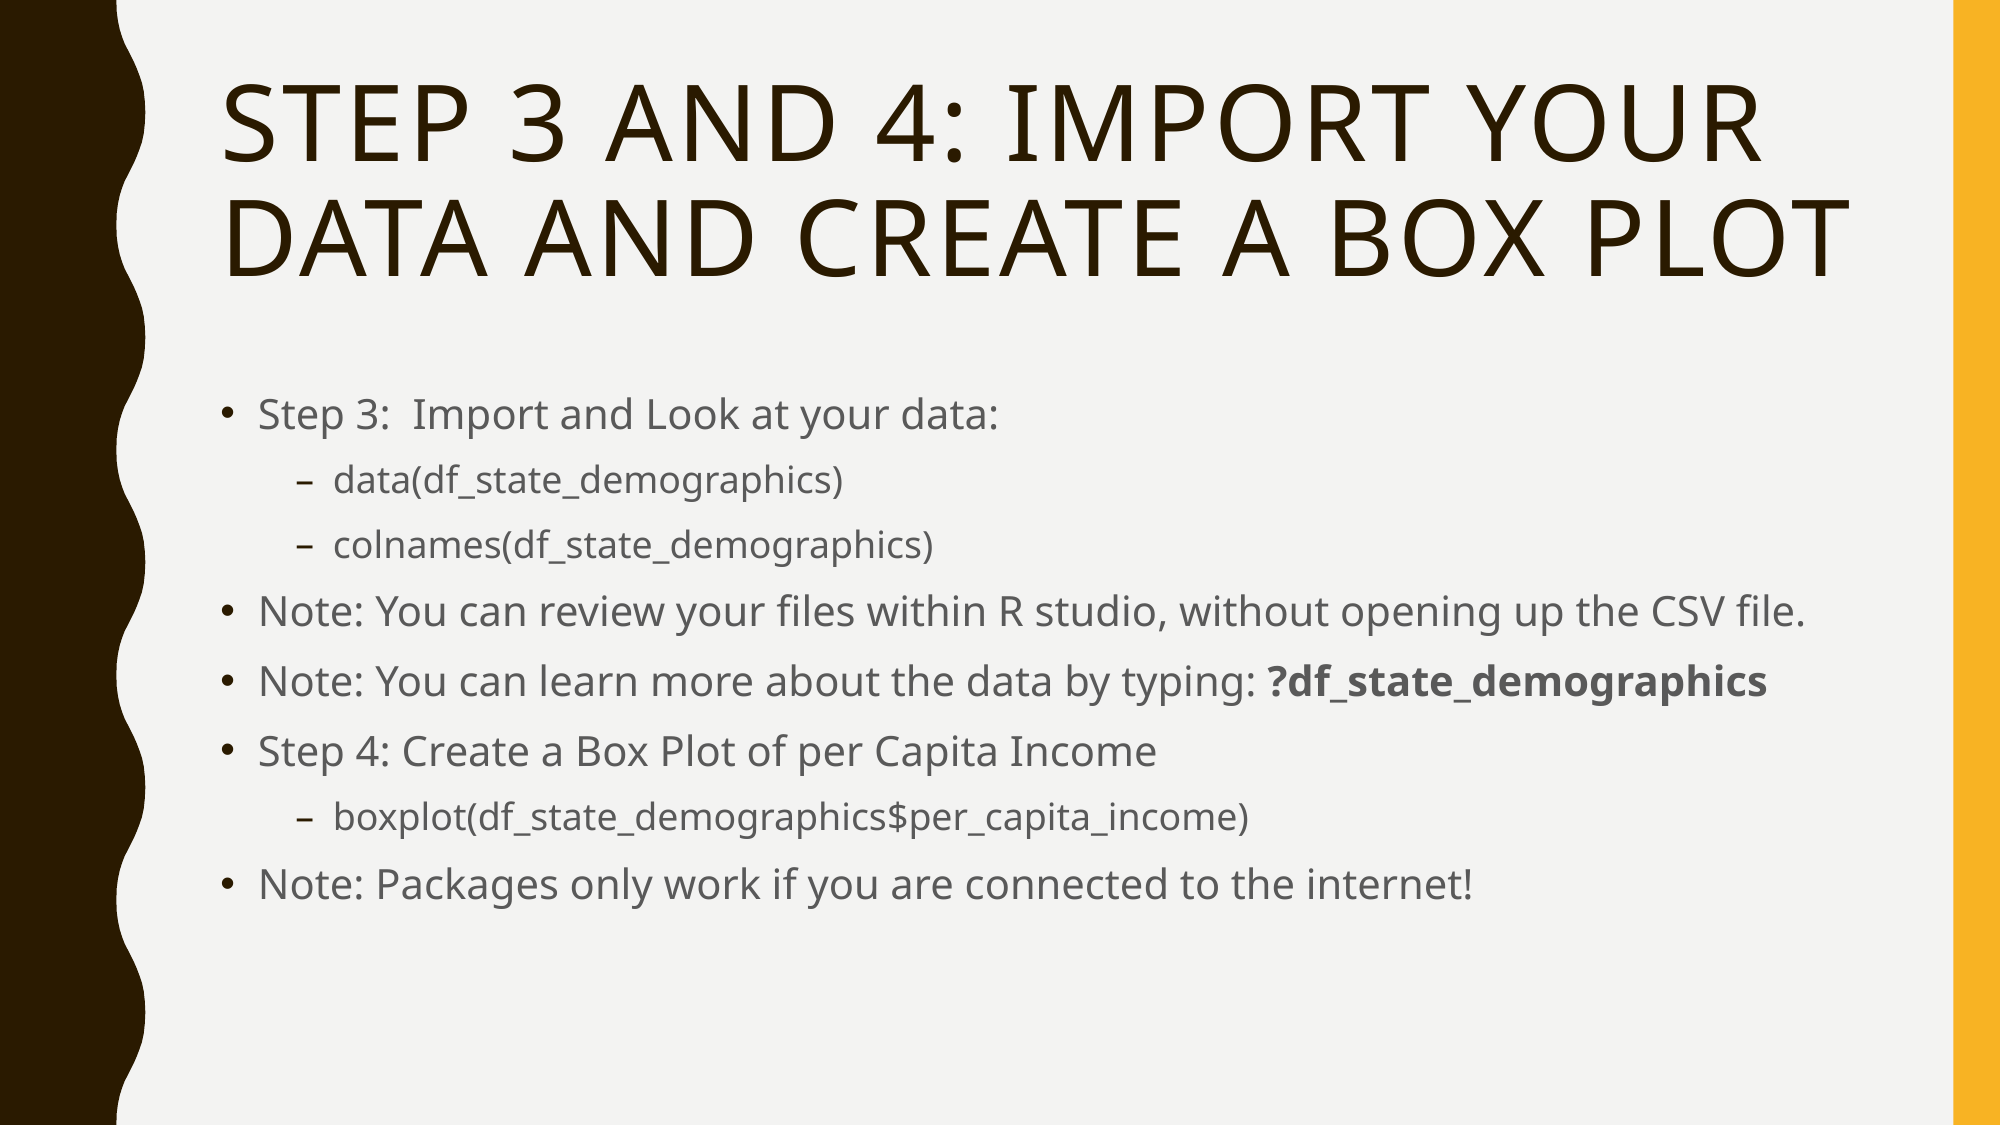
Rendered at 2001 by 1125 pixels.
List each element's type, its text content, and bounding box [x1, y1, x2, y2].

list Step 3: Import and Look at your data: data(df_state_demographics) colnames(df_state_demographics) Note: You can review your files within R studio, without opening up the CSV file. Note: You can learn more about the data by typing: ?df_state_demographics Step 4: Create a Box Plot of per Capita Income boxplot(df_state_demographics$per_capita_income) Note: Packages only work if you are connected to the internet! [205, 375, 1875, 965]
title Step 3 and 4: Import your Data and Create a Box Plot [205, 62, 1875, 308]
